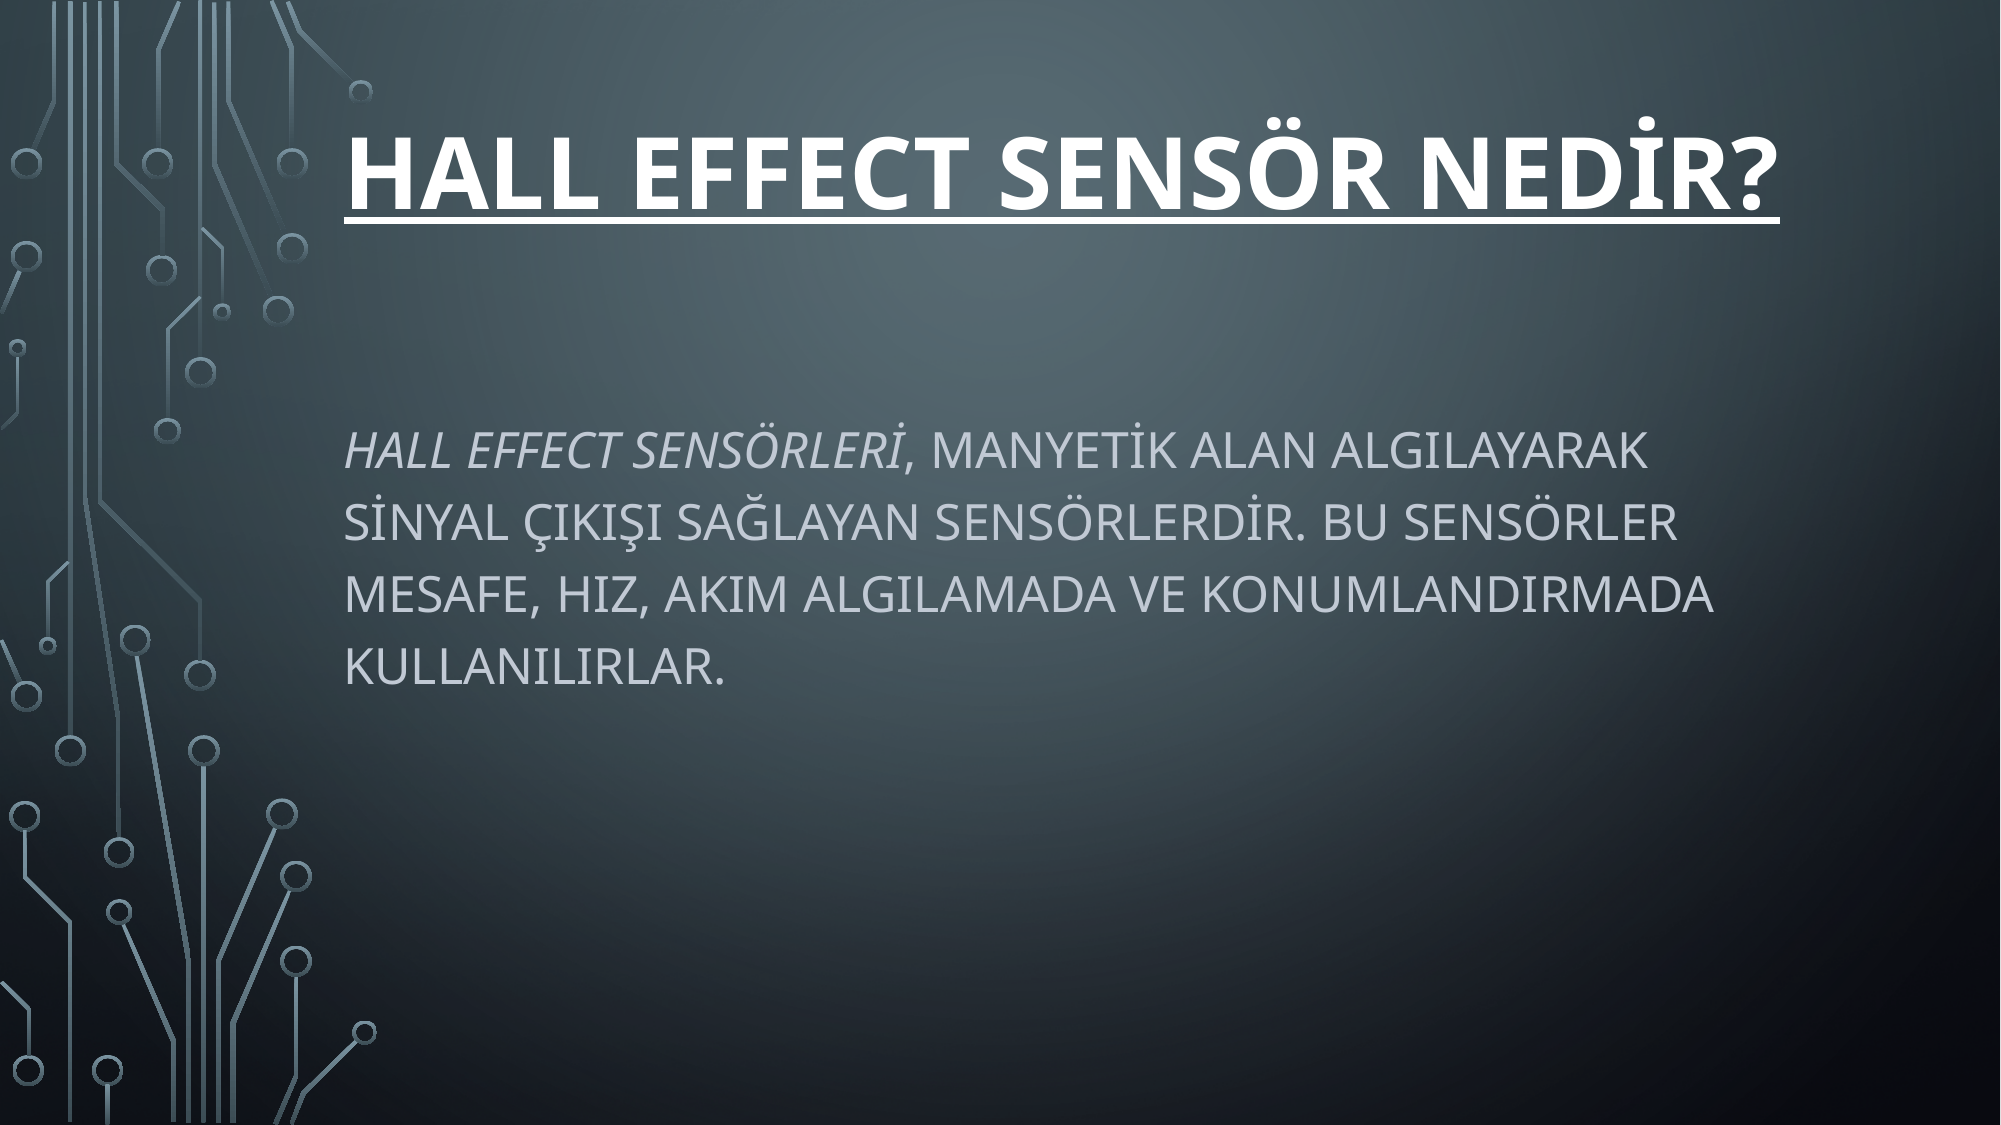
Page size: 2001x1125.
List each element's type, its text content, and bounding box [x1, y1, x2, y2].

title Hall Effect Sensör Nedir? [328, 106, 1940, 359]
subtitle Hall effect sensörleri, manyetik alan algılayarak sinyal çıkışı sağlayan sensörlerdir. Bu sensörler mesafe, hız, akım algılamada ve konumlandırmada kullanılırlar. [328, 399, 1843, 1019]
